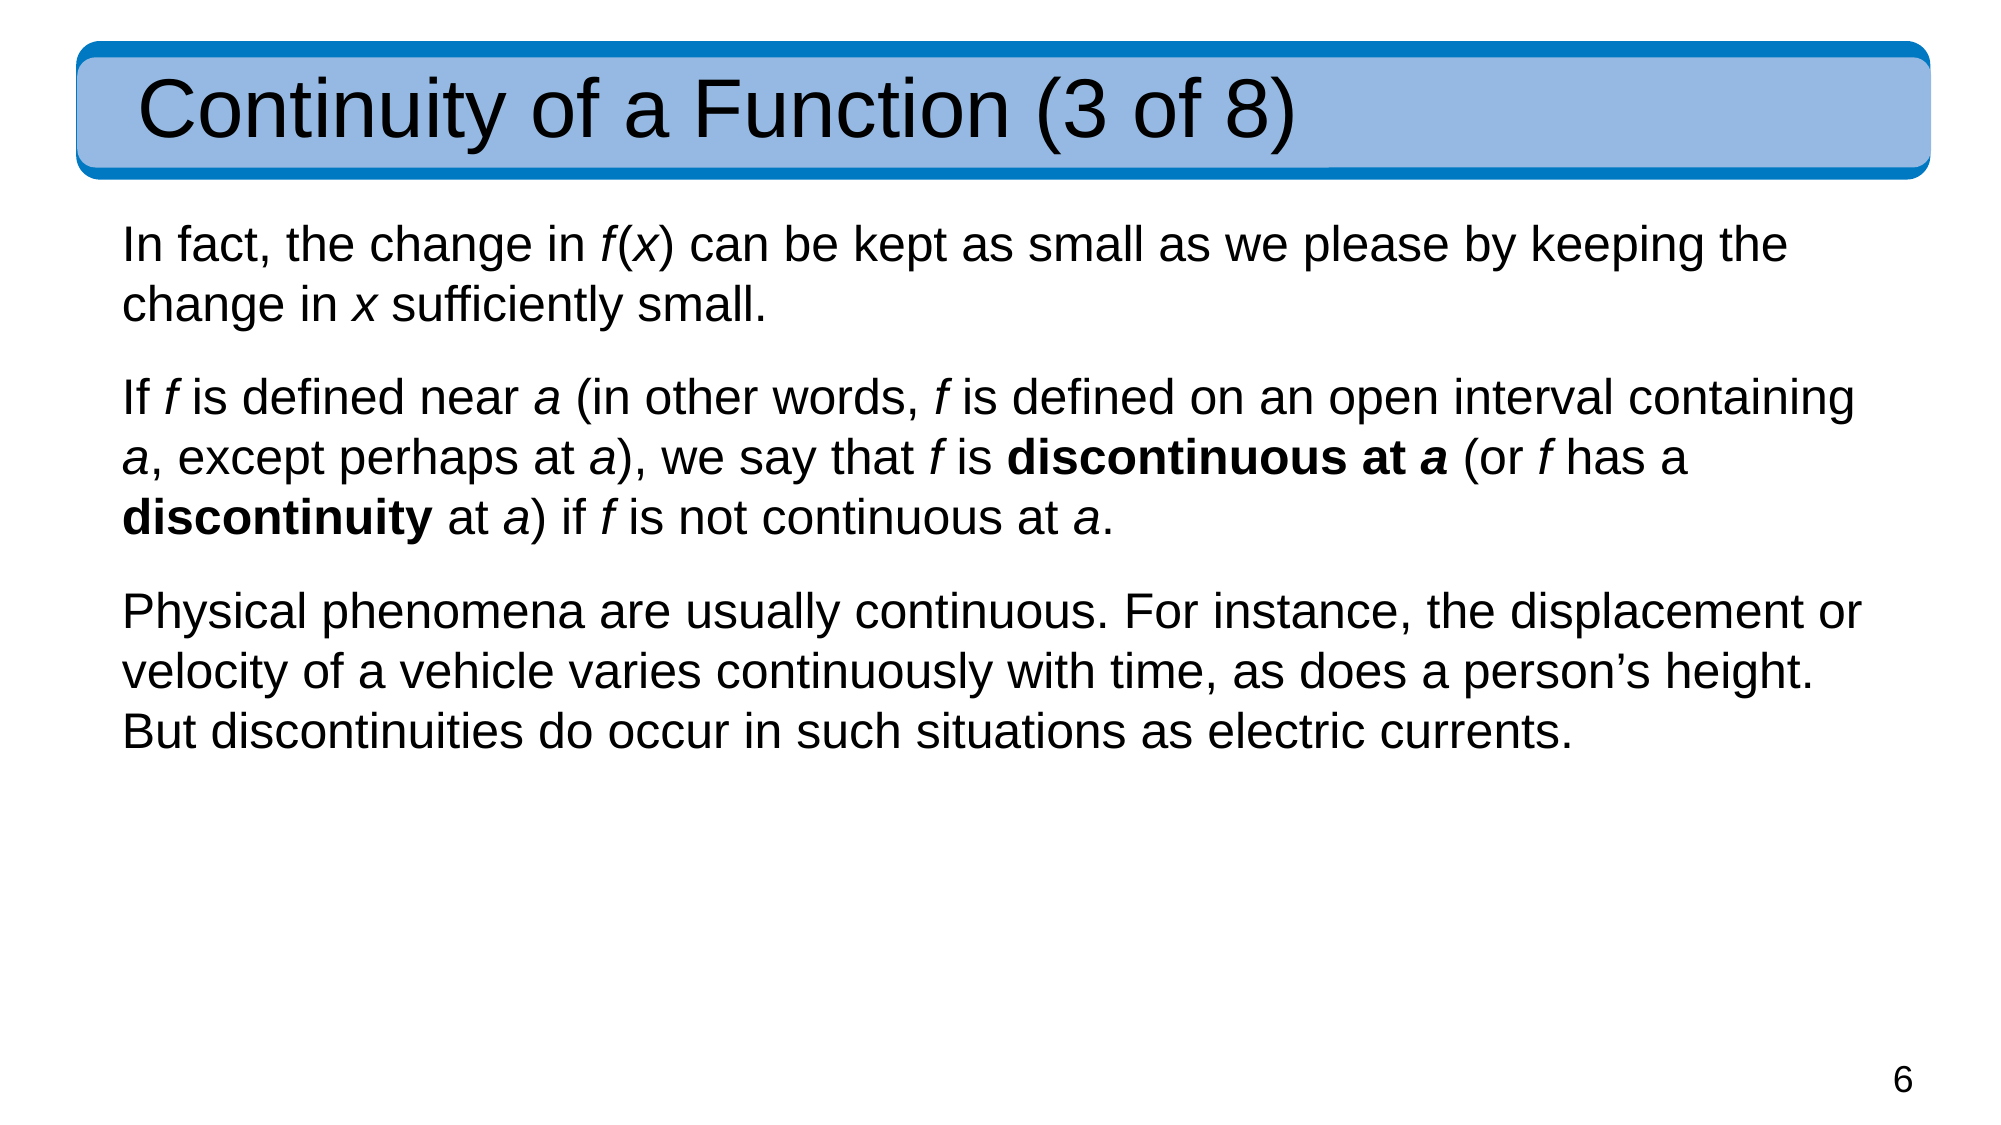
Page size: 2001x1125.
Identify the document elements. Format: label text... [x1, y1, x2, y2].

title Continuity of a Function (3 of 8) [137, 65, 1863, 176]
list In fact, the change in f (x) can be kept as small as we please by keeping the change in x sufficiently small. If f is defined near a (in other words, f is defined on an open interval containing a, except perhaps at a), we say that f is discontinuous at a (or f has a discontinuity at a) if f is not continuous at a. Physical phenomena are usually continuous. For instance, the displacement or velocity of a vehicle varies continuously with time, as does a person’s height. But discontinuities do occur in such situations as electric currents. [121, 211, 1880, 966]
